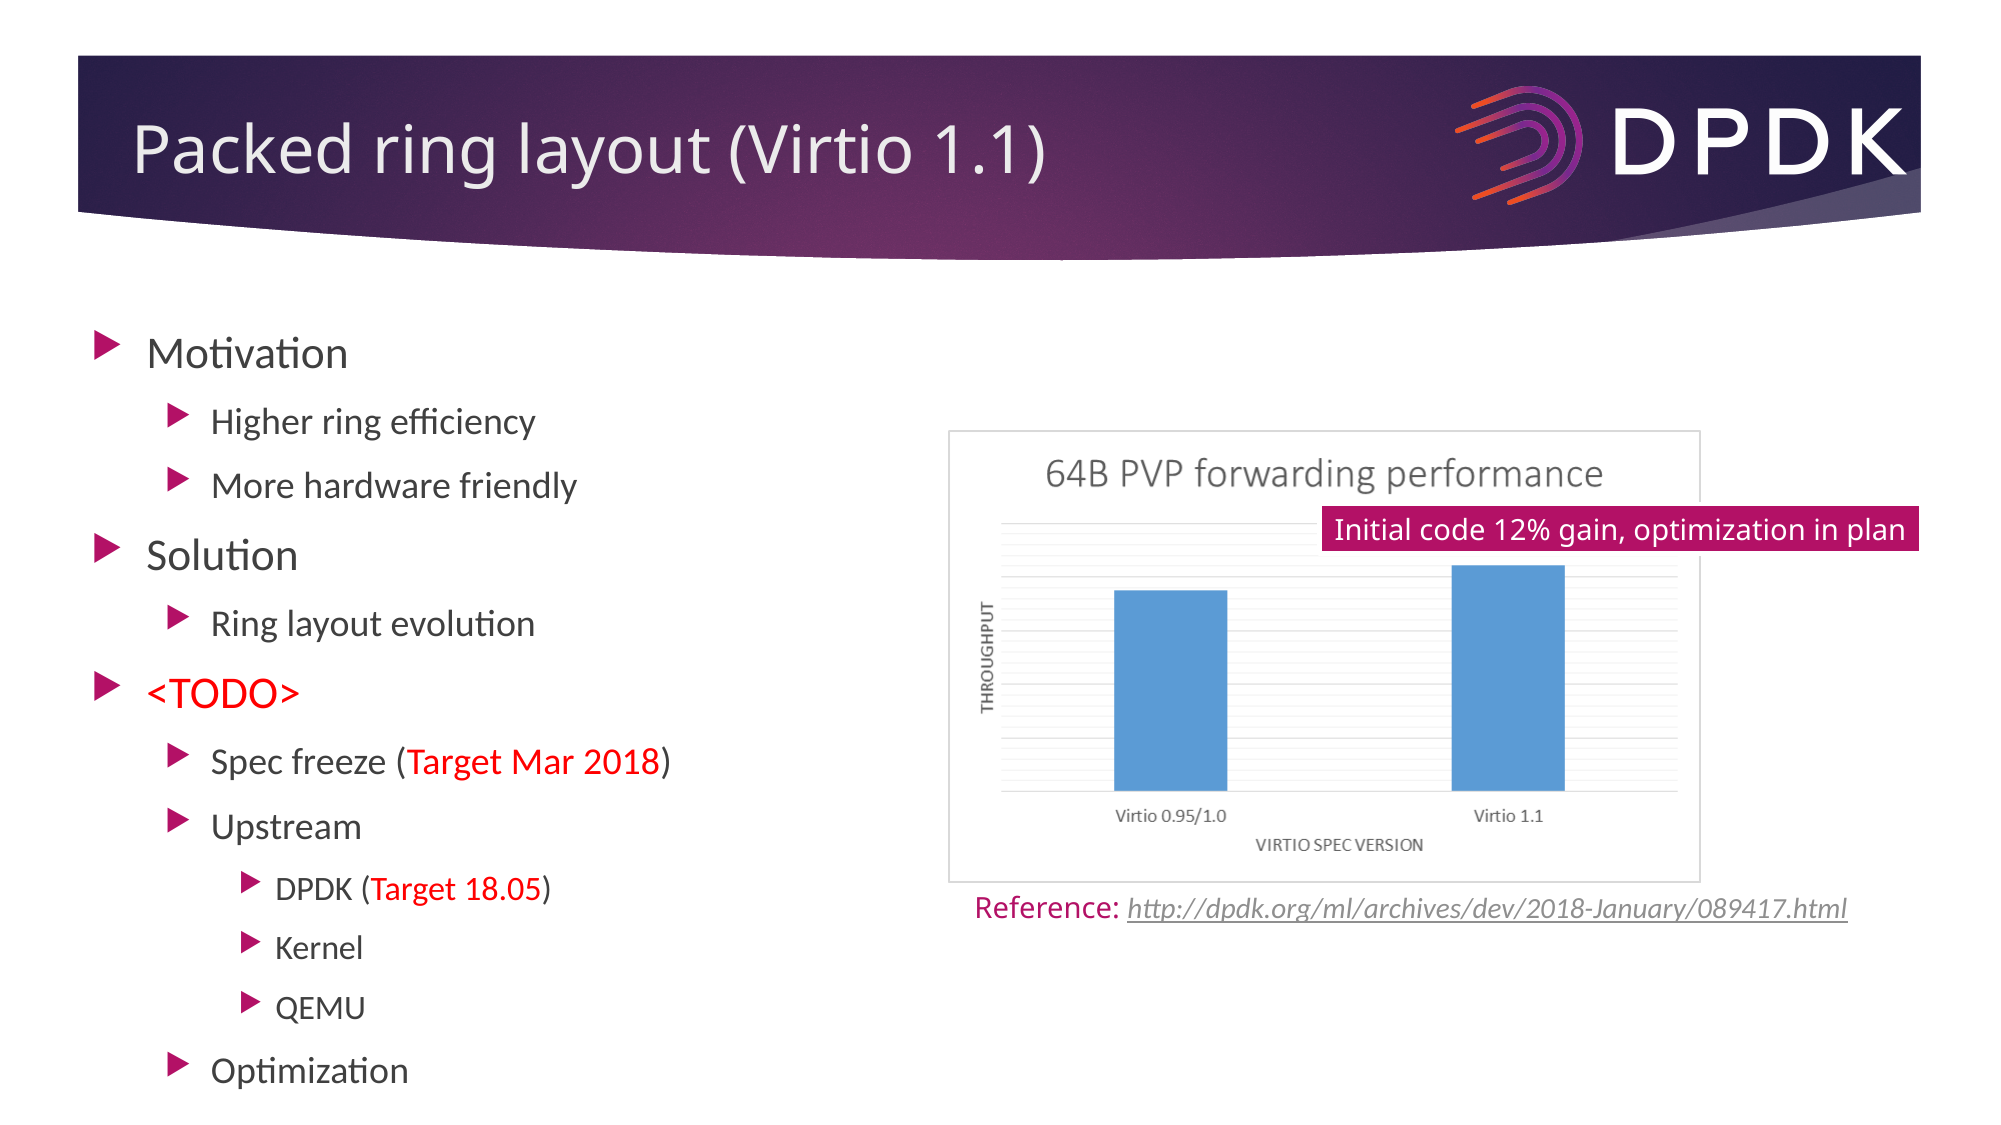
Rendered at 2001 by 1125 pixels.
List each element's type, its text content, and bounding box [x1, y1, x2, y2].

title Packed ring layout (Virtio 1.1) [116, 88, 1413, 205]
list Motivation Higher ring efficiency More hardware friendly Solution Ring layout evolution <TODO> Spec freeze (Target Mar 2018) Upstream DPDK (Target 18.05) Kernel QEMU Optimization [76, 315, 1911, 1106]
picture [948, 430, 1701, 883]
picture [1455, 86, 1907, 205]
text_box Reference: http://dpdk.org/ml/archives/dev/2018-January/089417.html [959, 882, 1864, 933]
text_box Initial code 12% gain, optimization in plan [1706, 502, 1924, 556]
